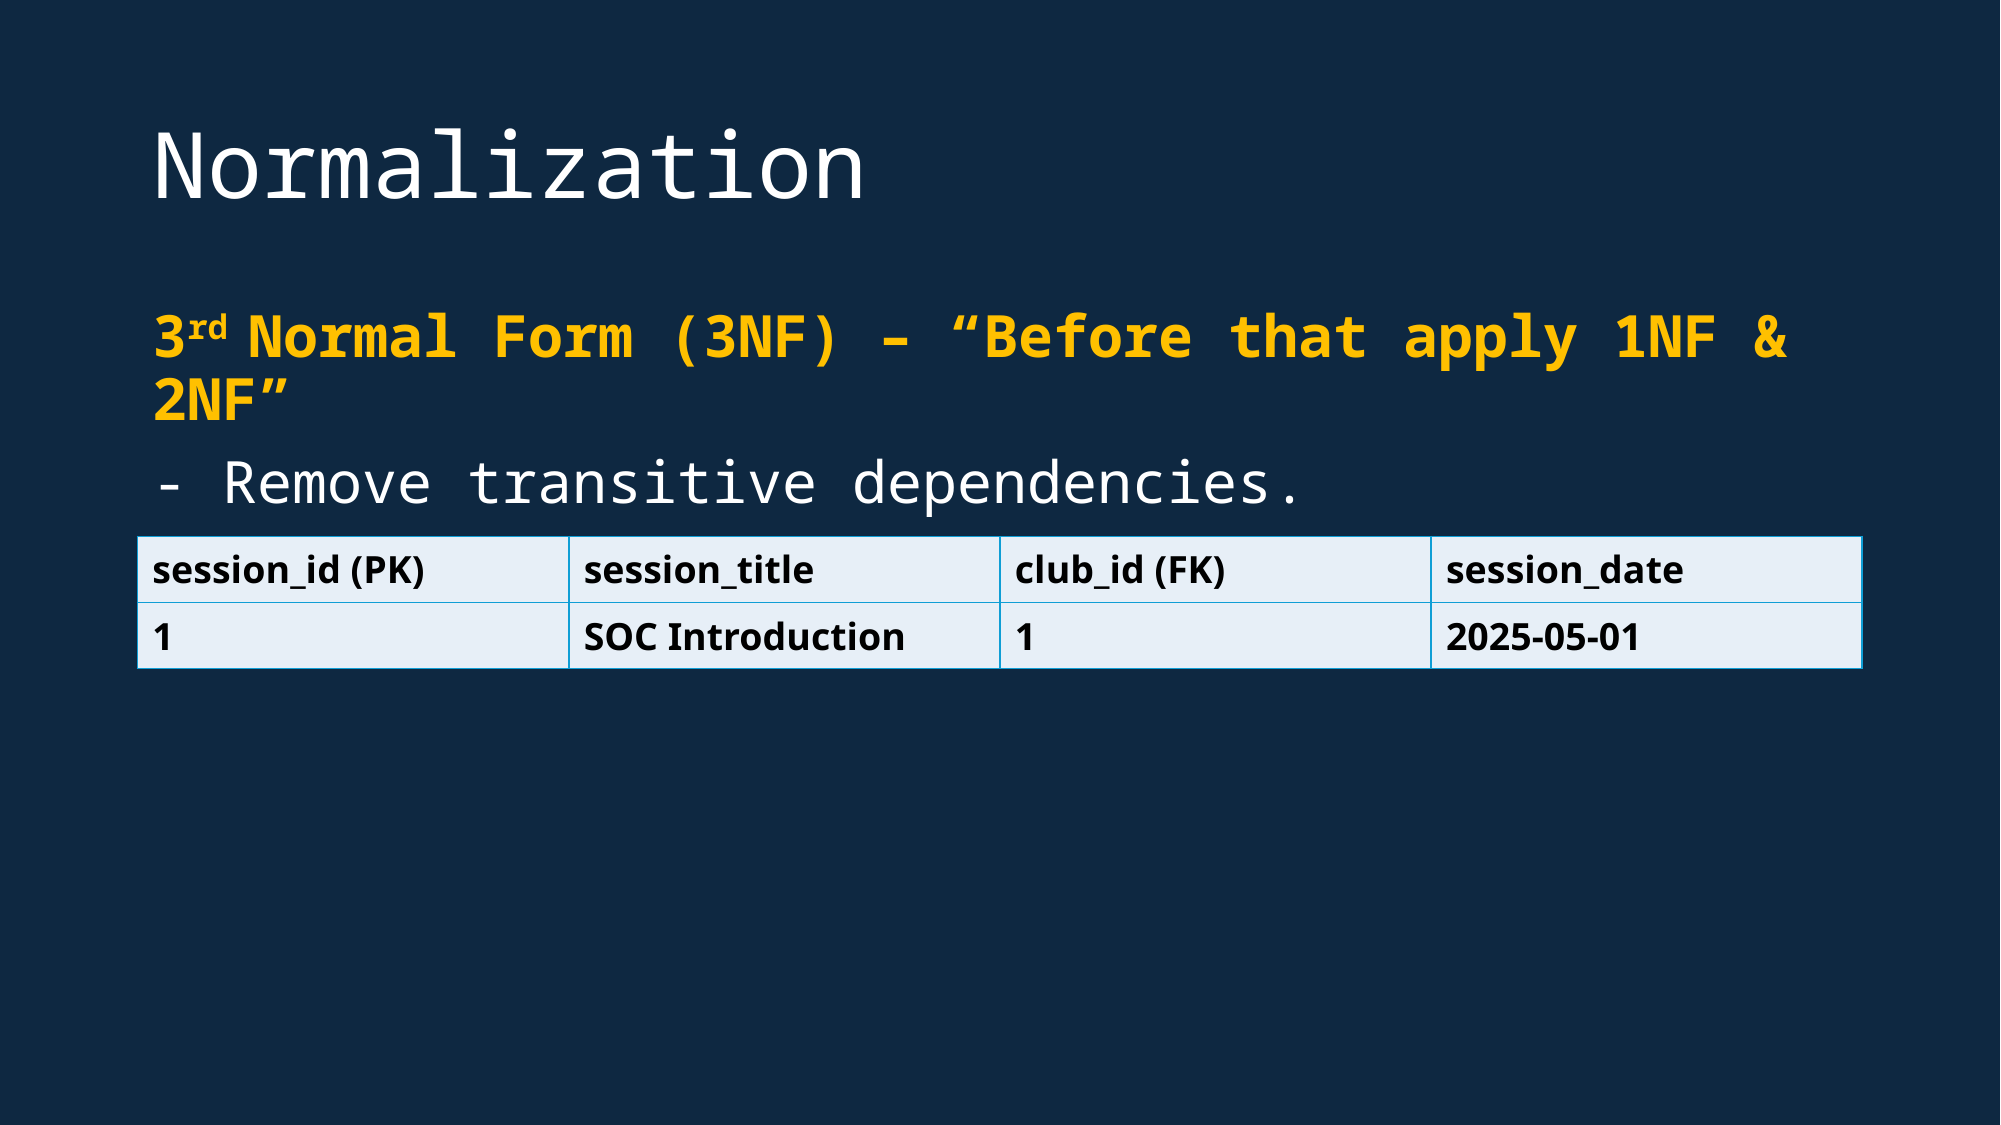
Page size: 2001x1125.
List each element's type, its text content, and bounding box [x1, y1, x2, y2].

table_header club_id (FK) [1001, 537, 1430, 602]
table_header session_id (PK) [138, 537, 568, 602]
list 3rd Normal Form (3NF) – “Before that apply 1NF & 2NF” - Remove transitive dependencies. [137, 299, 1972, 1014]
title Normalization [137, 59, 1863, 278]
table_cell 1 [138, 603, 568, 668]
table_header session_title [570, 537, 999, 602]
table_cell 1 [1001, 603, 1430, 668]
table_header session_date [1432, 537, 1861, 602]
table_cell SOC Introduction [570, 603, 999, 668]
table_cell 2025-05-01 [1432, 603, 1861, 668]
